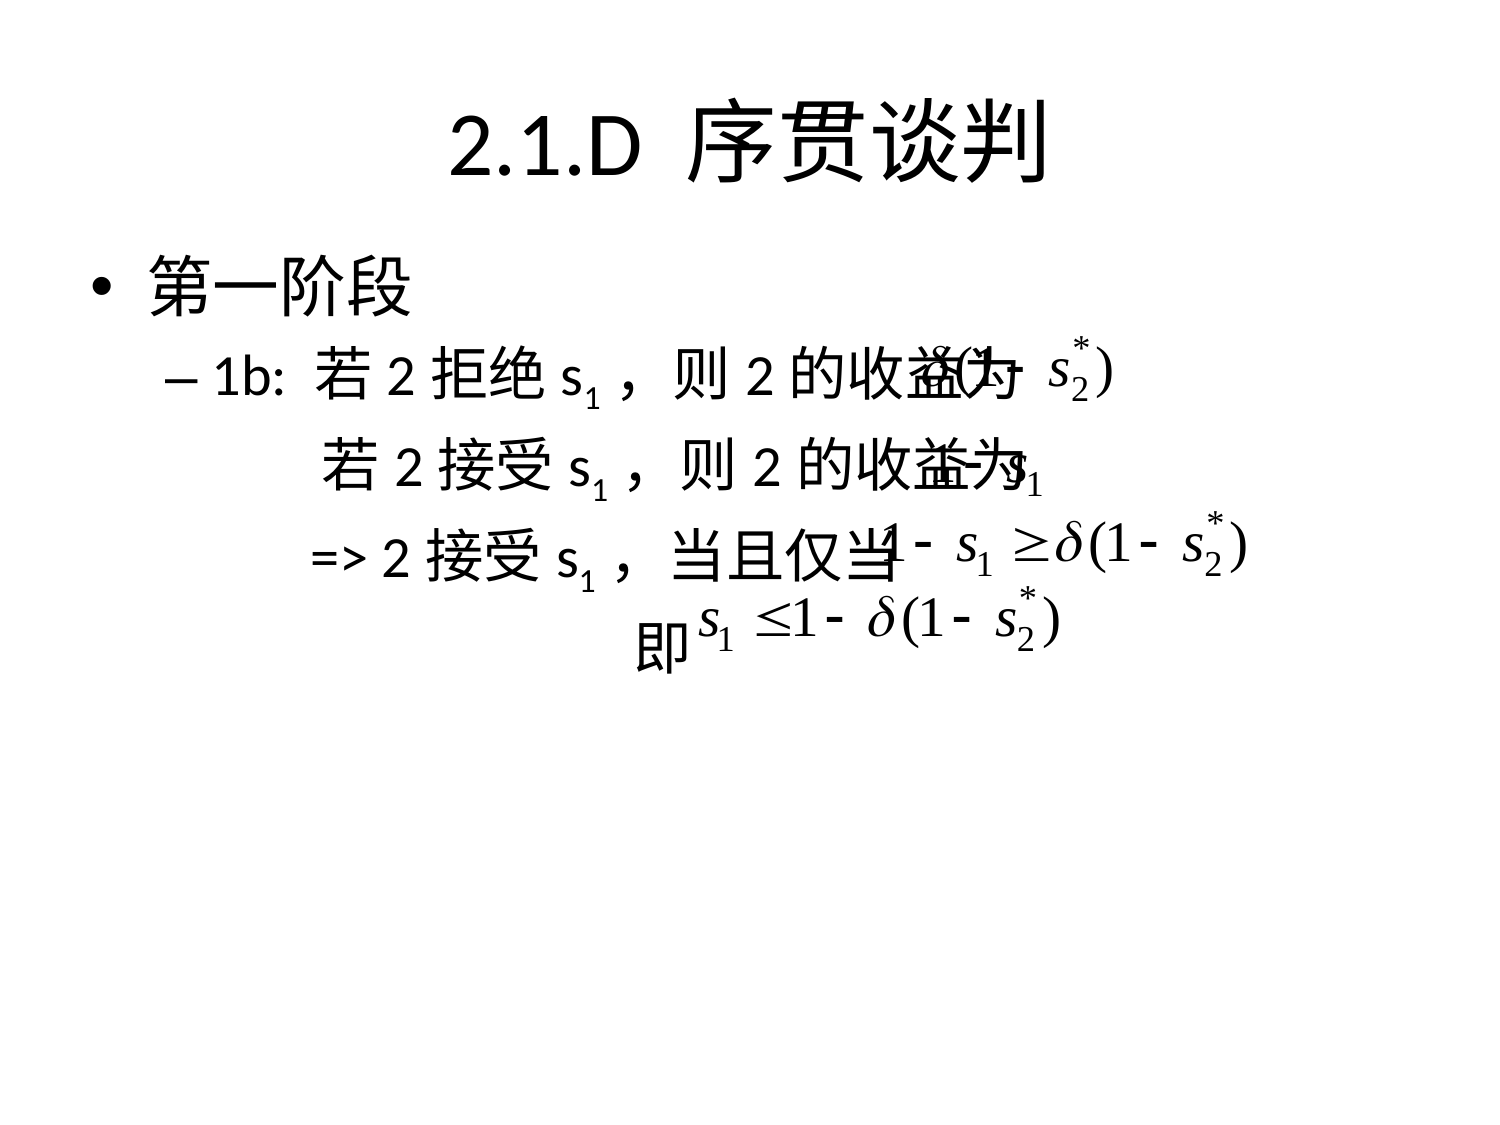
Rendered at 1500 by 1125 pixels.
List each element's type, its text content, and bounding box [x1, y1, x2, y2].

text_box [874, 493, 1261, 588]
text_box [687, 568, 1074, 663]
title 2.1.D 序贯谈判 [75, 45, 1425, 233]
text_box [924, 424, 1051, 492]
list 第一阶段 1b: 若2拒绝s1，则2的收益为 若2接受s1，则2的收益为 => 2接受s1，当且仅当 即 [75, 237, 1475, 1125]
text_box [911, 318, 1126, 413]
